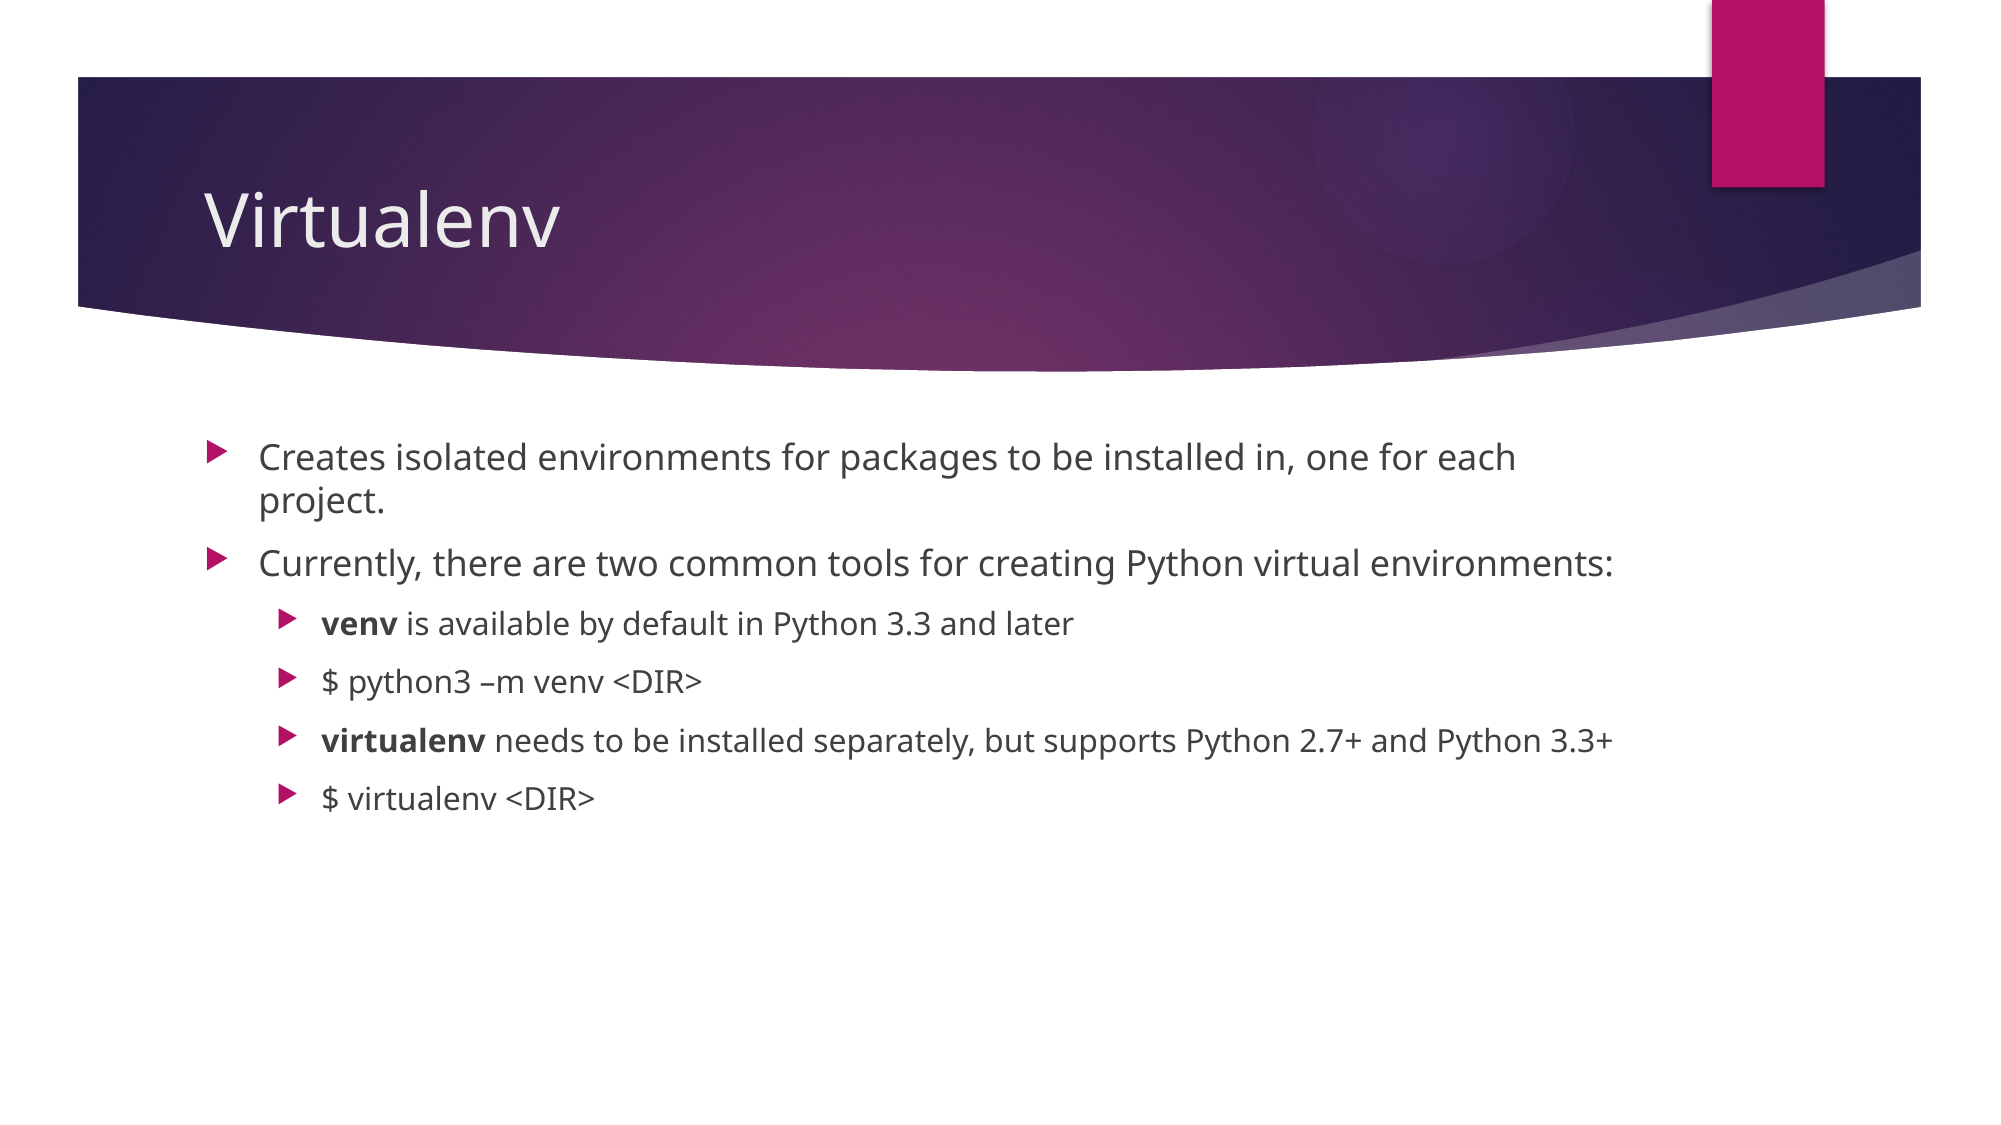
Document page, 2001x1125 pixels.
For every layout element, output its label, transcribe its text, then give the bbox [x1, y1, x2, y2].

title Virtualenv [189, 159, 1627, 276]
list Creates isolated environments for packages to be installed in, one for each project. Currently, there are two common tools for creating Python virtual environments: venv is available by default in Python 3.3 and later $ python3 –m venv <DIR> virtualenv needs to be installed separately, but supports Python 2.7+ and Python 3.3+ $ virtualenv <DIR> [189, 427, 1638, 988]
